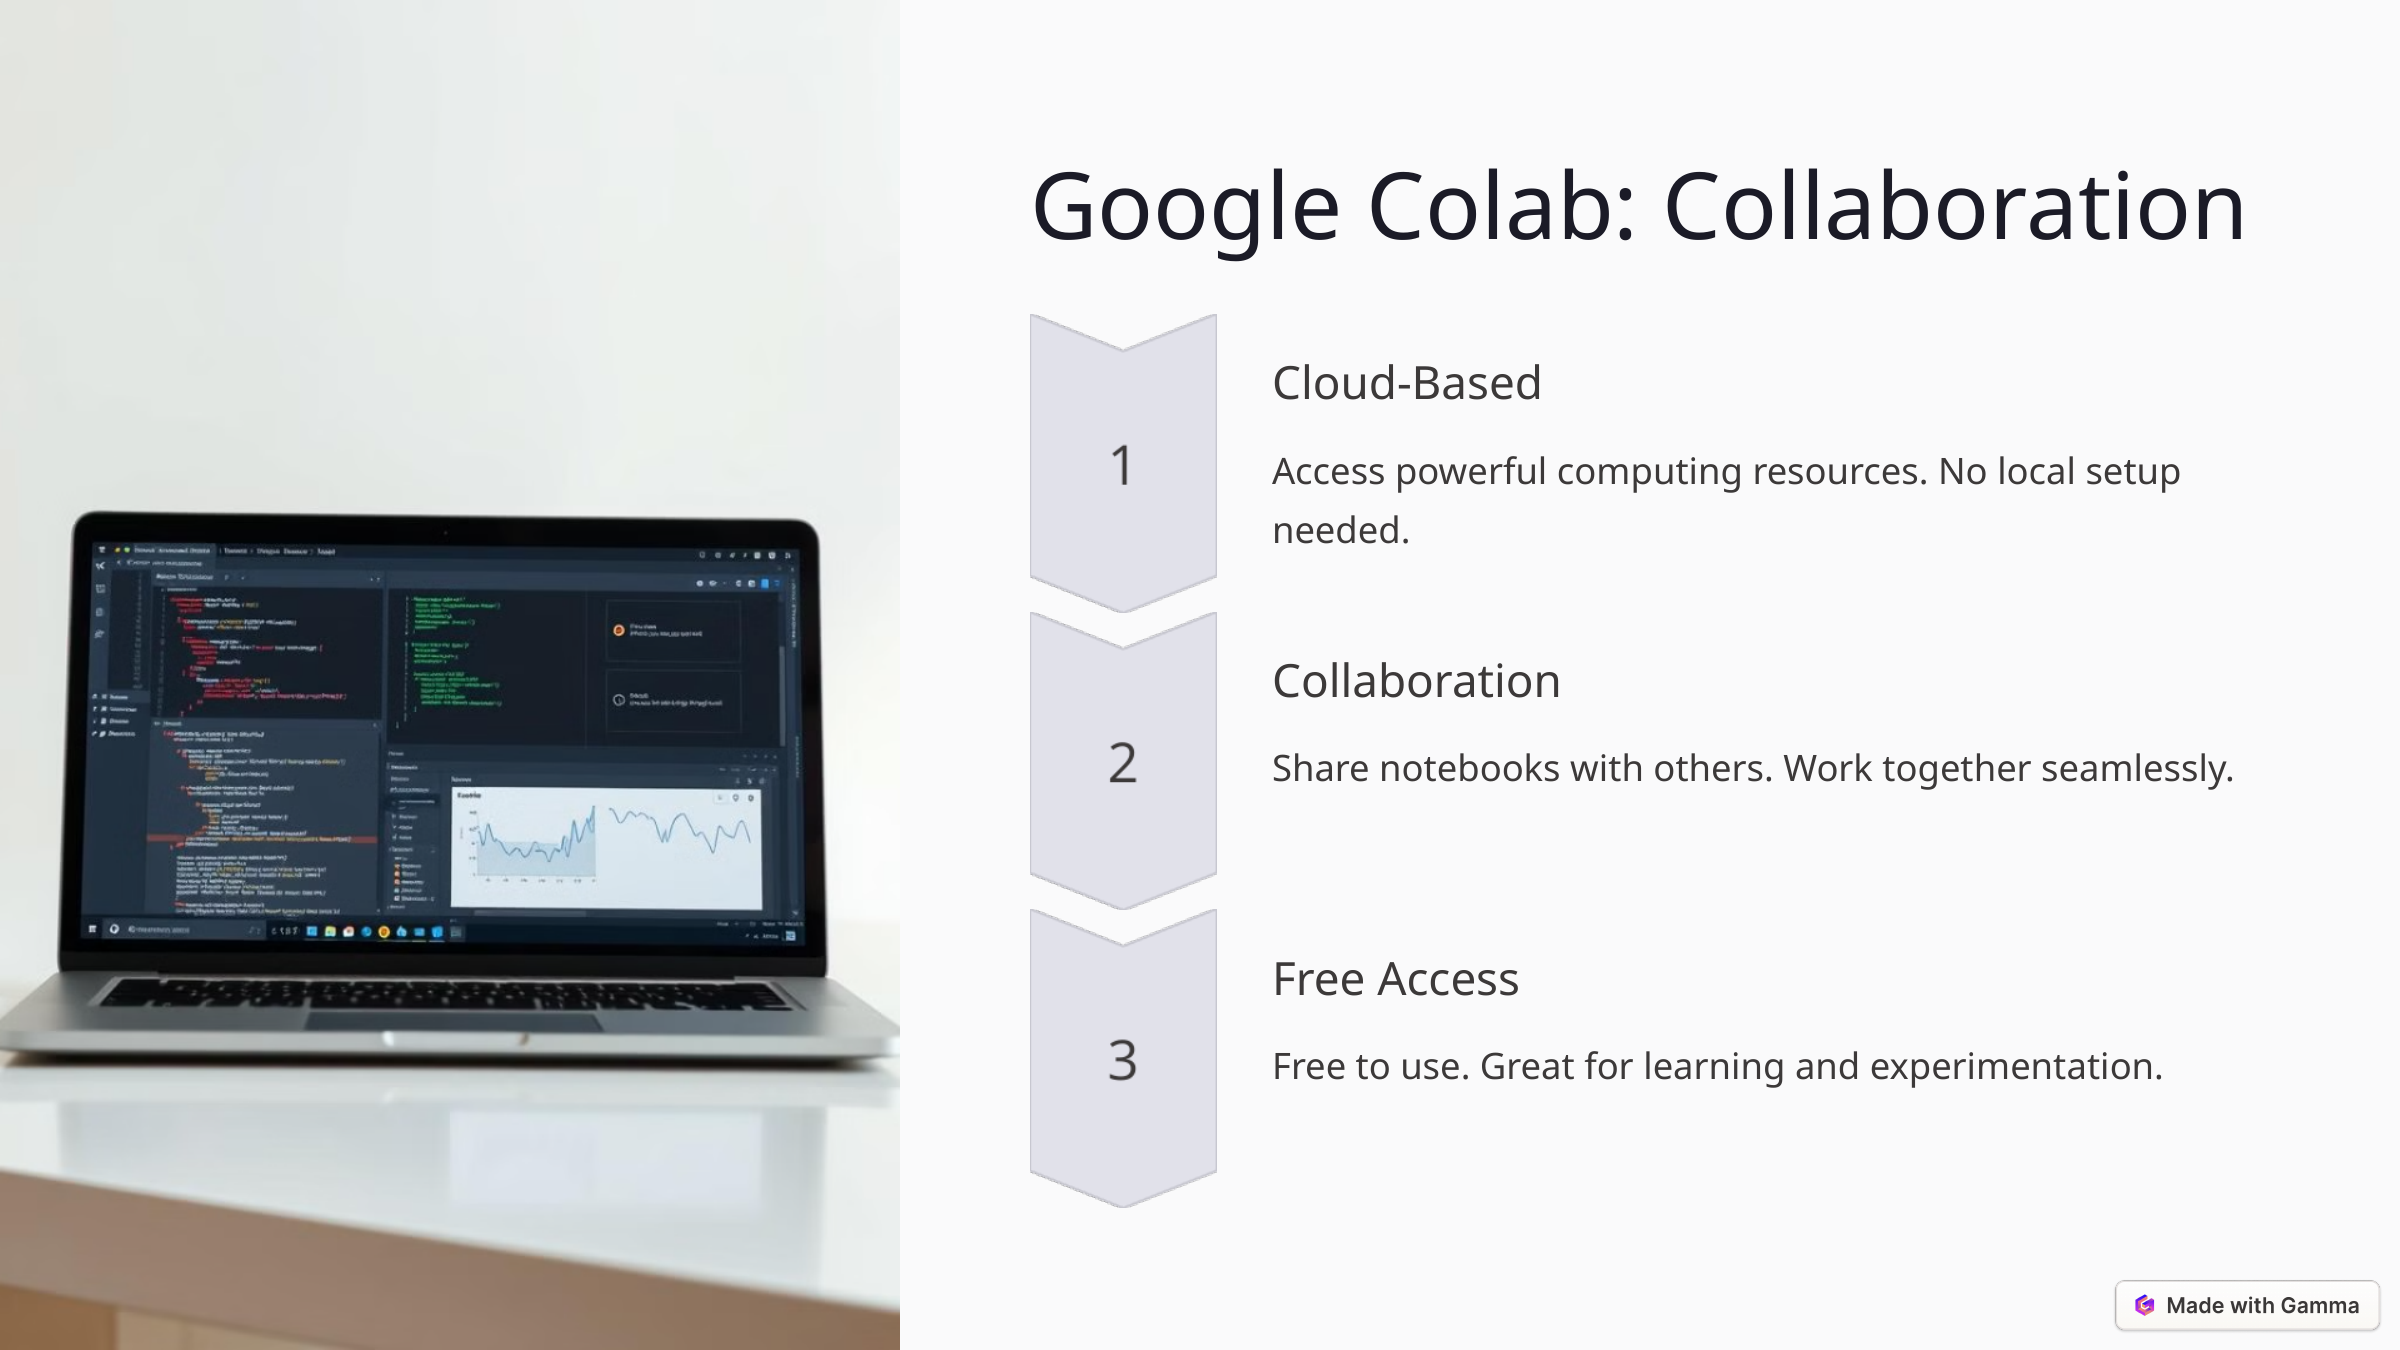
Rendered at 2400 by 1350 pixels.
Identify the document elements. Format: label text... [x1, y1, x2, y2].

text_box Collaboration [1271, 649, 1738, 708]
text_box Free to use. Great for learning and experimentation. [1272, 1027, 2270, 1087]
picture [1030, 314, 1217, 1208]
picture [2106, 1271, 2389, 1339]
text_box Access powerful computing resources. No local setup needed. [1272, 432, 2270, 552]
picture [0, 0, 900, 1350]
text_box Share notebooks with others. Work together seamlessly. [1272, 729, 2270, 790]
text_box Google Colab: Collaboration [1030, 142, 2240, 259]
text_box Cloud-Based [1271, 351, 1738, 410]
text_box Free Access [1271, 947, 1738, 1006]
